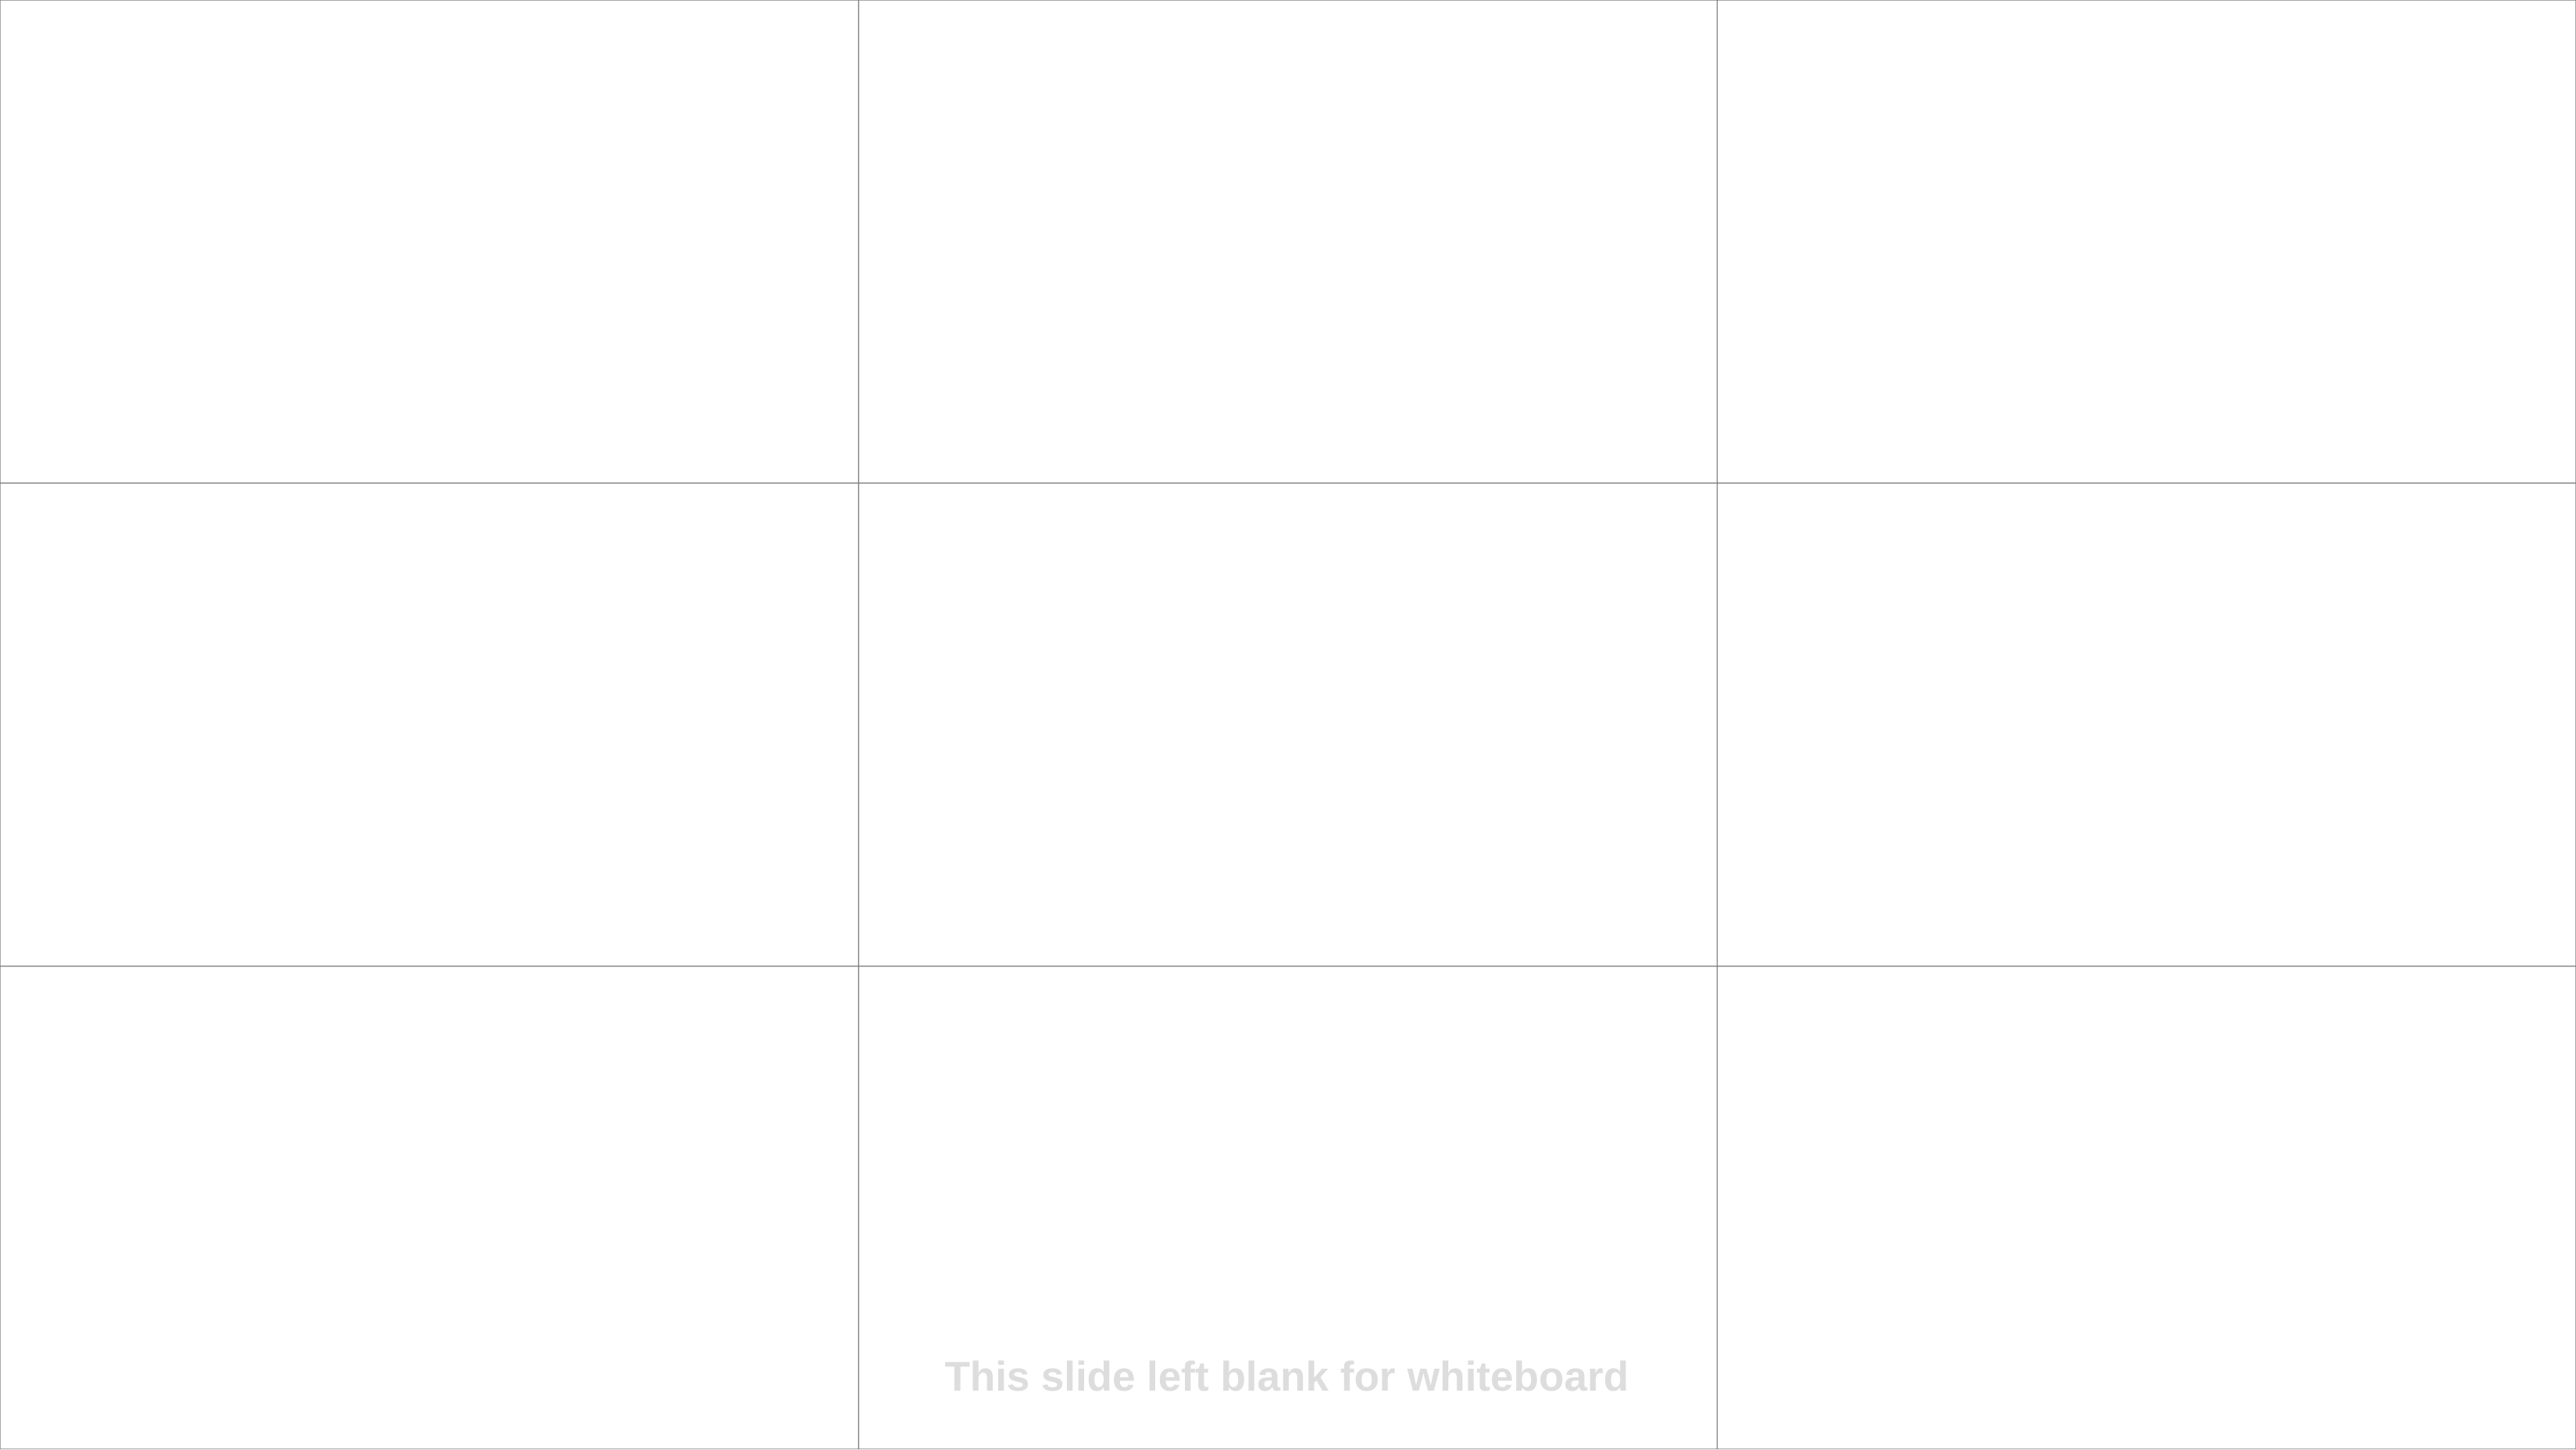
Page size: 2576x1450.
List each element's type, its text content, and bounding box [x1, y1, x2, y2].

footer This slide left blank for whiteboard [943, 1351, 1633, 1450]
text_box [0, 0, 2576, 1450]
